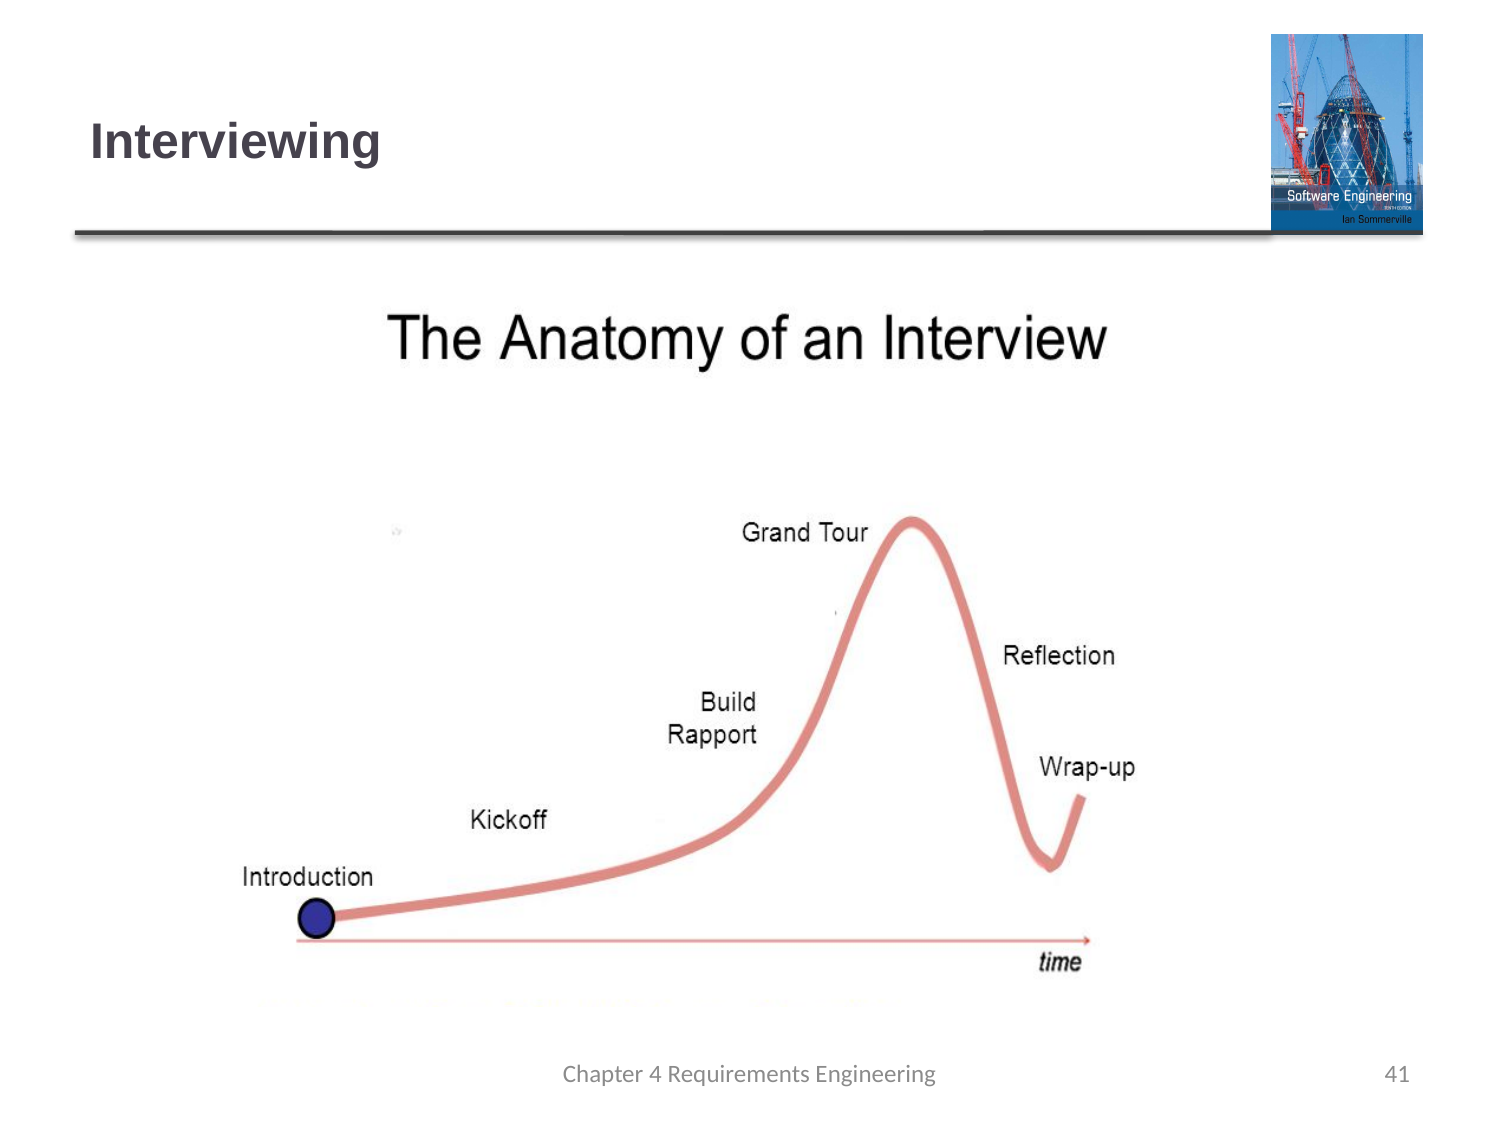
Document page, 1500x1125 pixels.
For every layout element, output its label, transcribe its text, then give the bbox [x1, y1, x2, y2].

footer Chapter 4 Requirements Engineering [512, 1042, 988, 1103]
picture [1271, 34, 1423, 230]
title Interviewing [74, 44, 1272, 233]
slide_number 41 [1074, 1042, 1425, 1103]
picture [182, 275, 1318, 1007]
